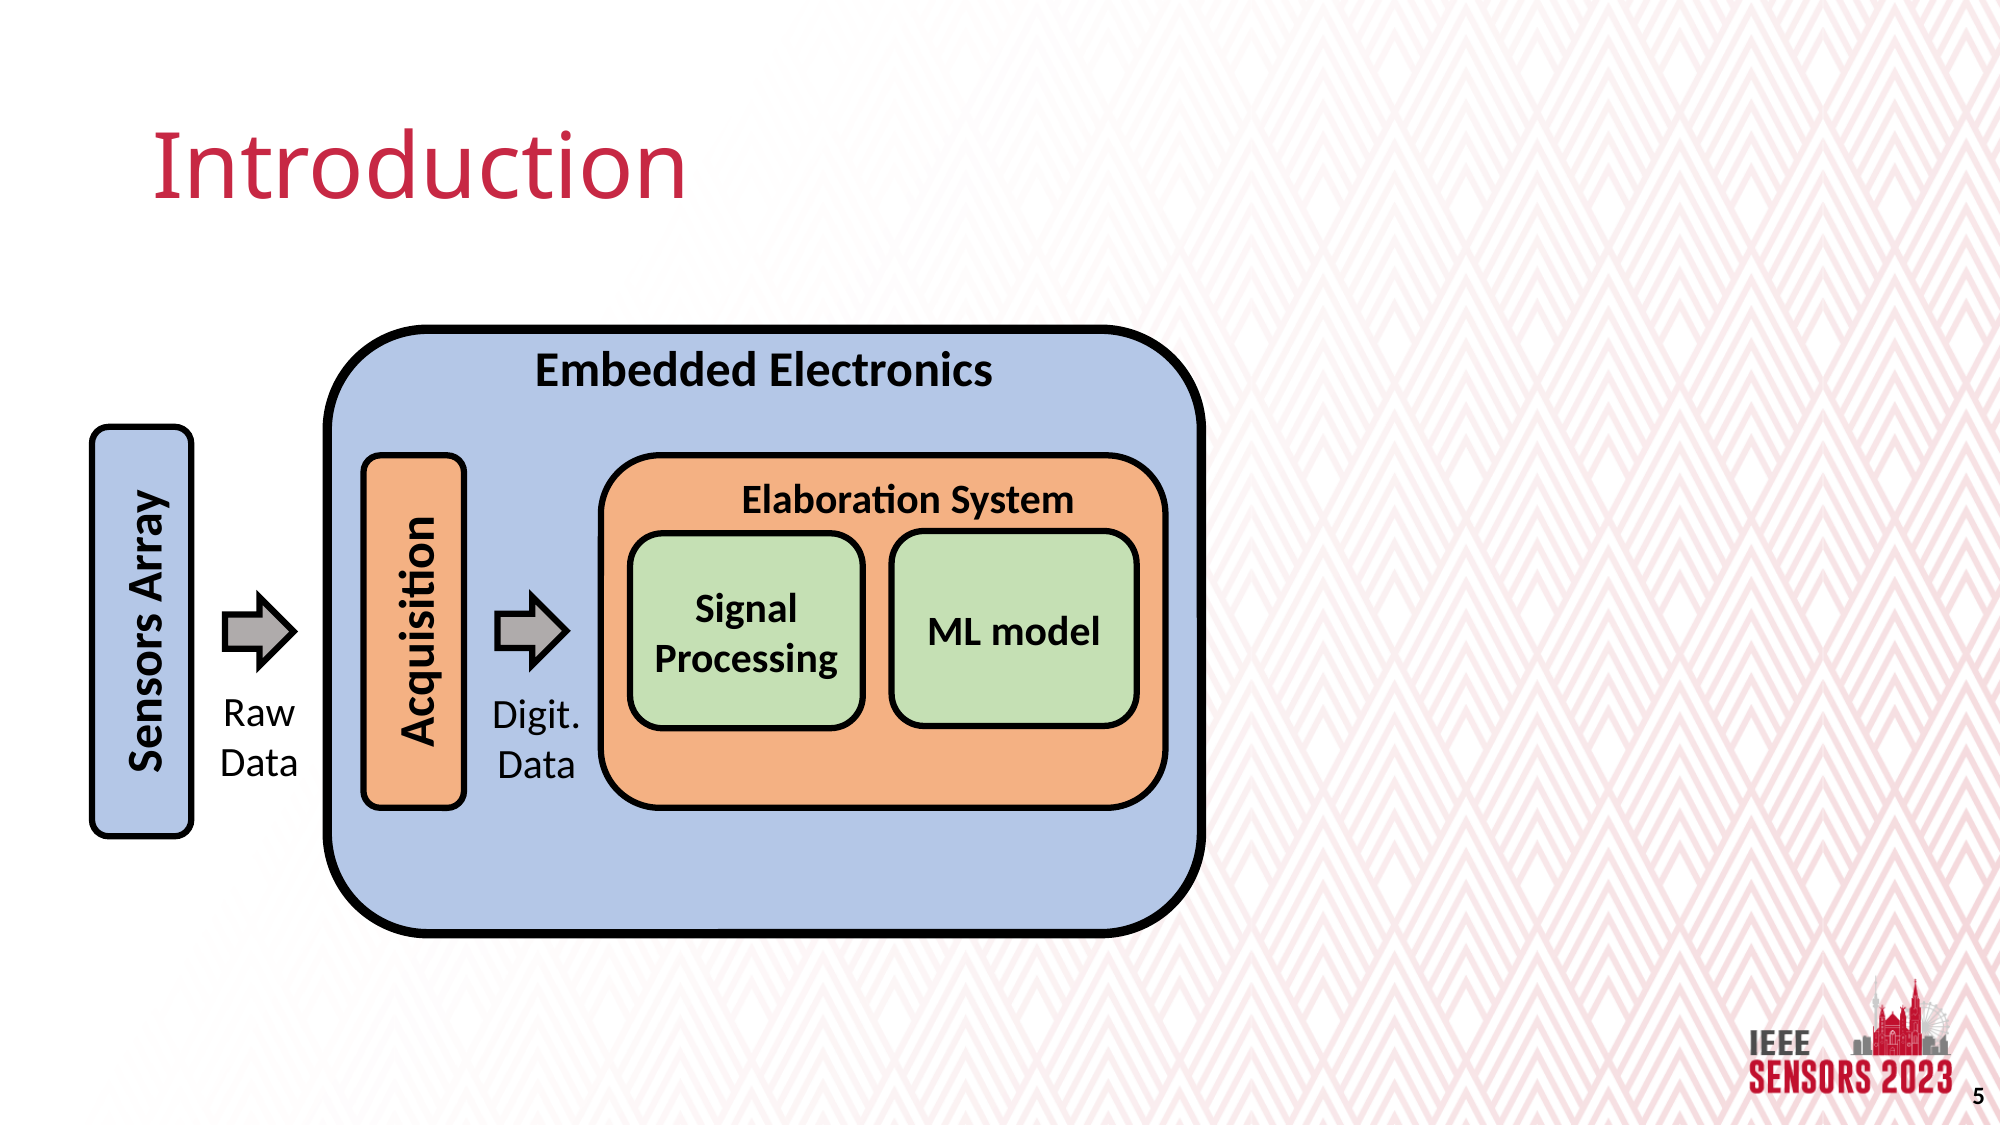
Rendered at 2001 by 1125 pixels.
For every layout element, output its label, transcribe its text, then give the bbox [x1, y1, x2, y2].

title Introduction [137, 59, 1863, 278]
text_box Sensors Array [90, 425, 193, 838]
text_box Raw Data [183, 677, 327, 792]
slide_number 5 [1550, 1065, 2000, 1125]
text_box [223, 594, 296, 669]
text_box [600, 455, 1166, 808]
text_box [327, 329, 1202, 934]
picture [0, 0, 2000, 1125]
